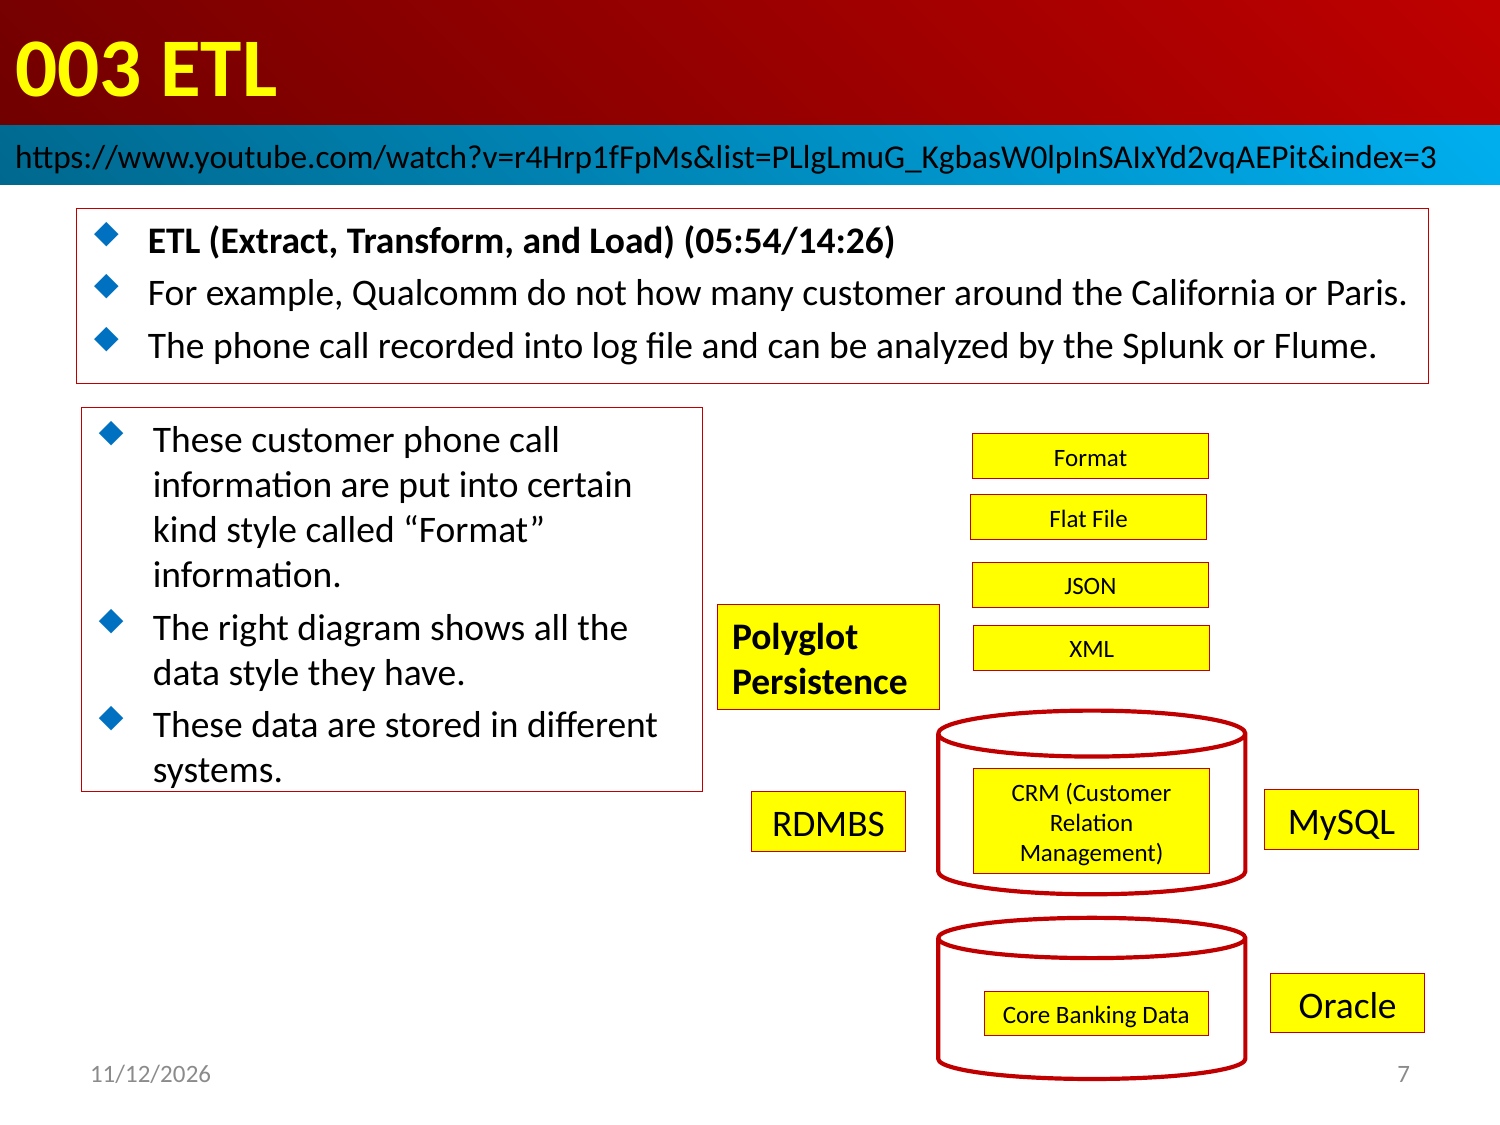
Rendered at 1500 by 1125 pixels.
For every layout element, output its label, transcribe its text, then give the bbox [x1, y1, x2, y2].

text_box MySQL [1264, 789, 1419, 850]
text_box CRM (Customer Relation Management) [973, 768, 1210, 874]
text_box Polyglot Persistence [717, 604, 940, 710]
text_box Oracle [1270, 973, 1425, 1033]
text_box [936, 915, 1248, 1082]
text_box These customer phone call information are put into certain kind style called “Format” information. The right diagram shows all the data style they have. These data are stored in different systems. [81, 407, 703, 792]
text_box Flat File [970, 494, 1207, 540]
text_box Core Banking Data [984, 991, 1209, 1036]
text_box [936, 708, 1248, 897]
subtitle ETL (Extract, Transform, and Load) (05:54/14:26) For example, Qualcomm do not how many customer around the California or Paris. The phone call recorded into log file and can be analyzed by the Splunk or Flume. [76, 208, 1429, 384]
text_box Format [972, 433, 1209, 479]
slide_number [75, 1042, 425, 1103]
slide_number 7 [1074, 1042, 1425, 1103]
text_box JSON [972, 562, 1209, 608]
text_box RDMBS [751, 791, 906, 852]
text_box XML [973, 625, 1210, 671]
text_box https://www.youtube.com/watch?v=r4Hrp1fFpMs&list=PLlgLmuG_KgbasW0lpInSAIxYd2vqAEPit&index=3 [0, 125, 1500, 185]
title 003 ETL [0, 0, 1500, 125]
